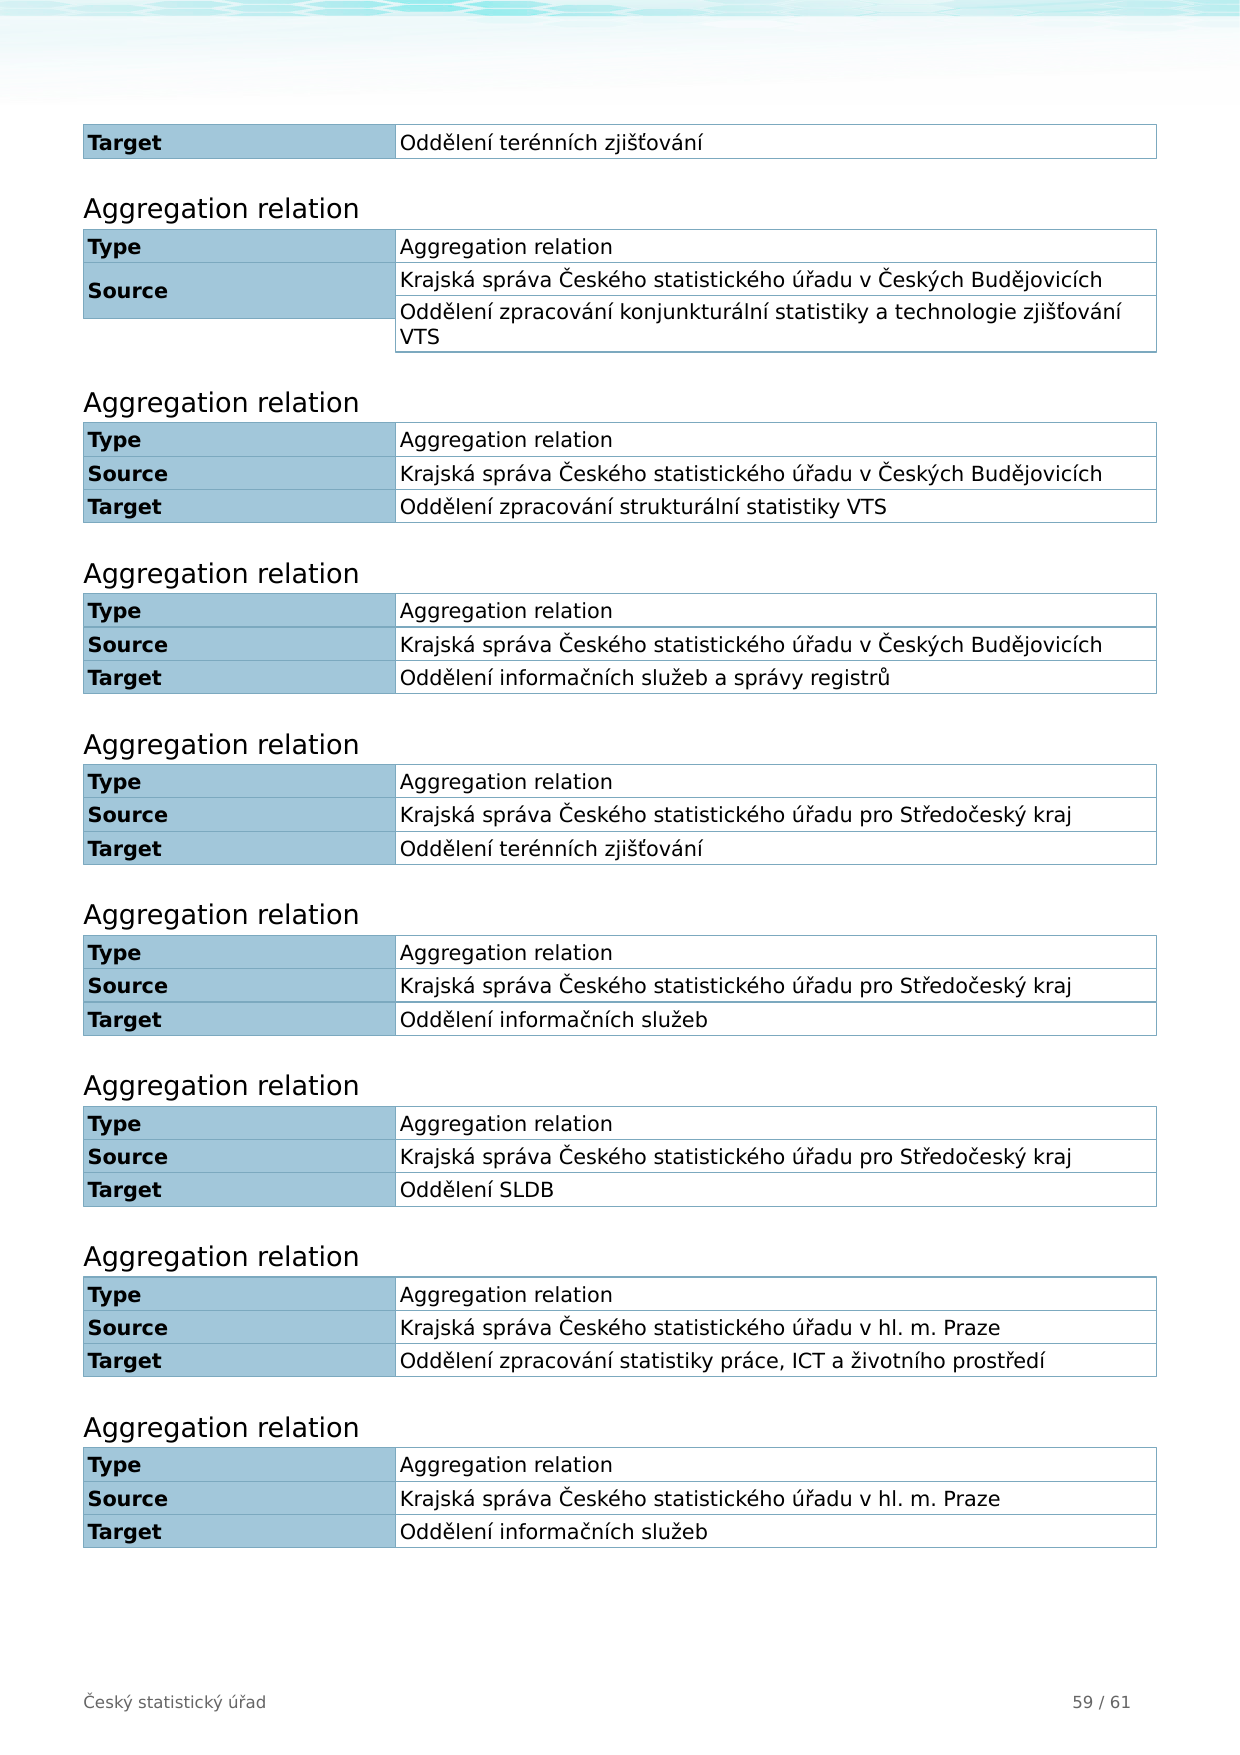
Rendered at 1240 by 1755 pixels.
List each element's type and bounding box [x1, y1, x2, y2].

text_box [83, 1649, 1157, 1755]
text_box [83, 727, 1157, 761]
text_box [83, 935, 1157, 1036]
text_box [83, 1239, 1157, 1273]
text_box [83, 556, 1157, 590]
picture [0, 0, 1240, 105]
text_box [83, 764, 1157, 865]
text_box [83, 1106, 1157, 1207]
text_box [83, 1277, 1157, 1377]
text_box [83, 1410, 1157, 1444]
text_box [83, 229, 1157, 353]
text_box [83, 422, 1157, 523]
text_box [83, 1068, 1157, 1102]
text_box [83, 385, 1157, 419]
text_box [83, 191, 1157, 225]
text_box [83, 593, 1157, 694]
text_box [83, 1447, 1157, 1548]
text_box [83, 124, 1157, 159]
text_box [83, 897, 1157, 932]
